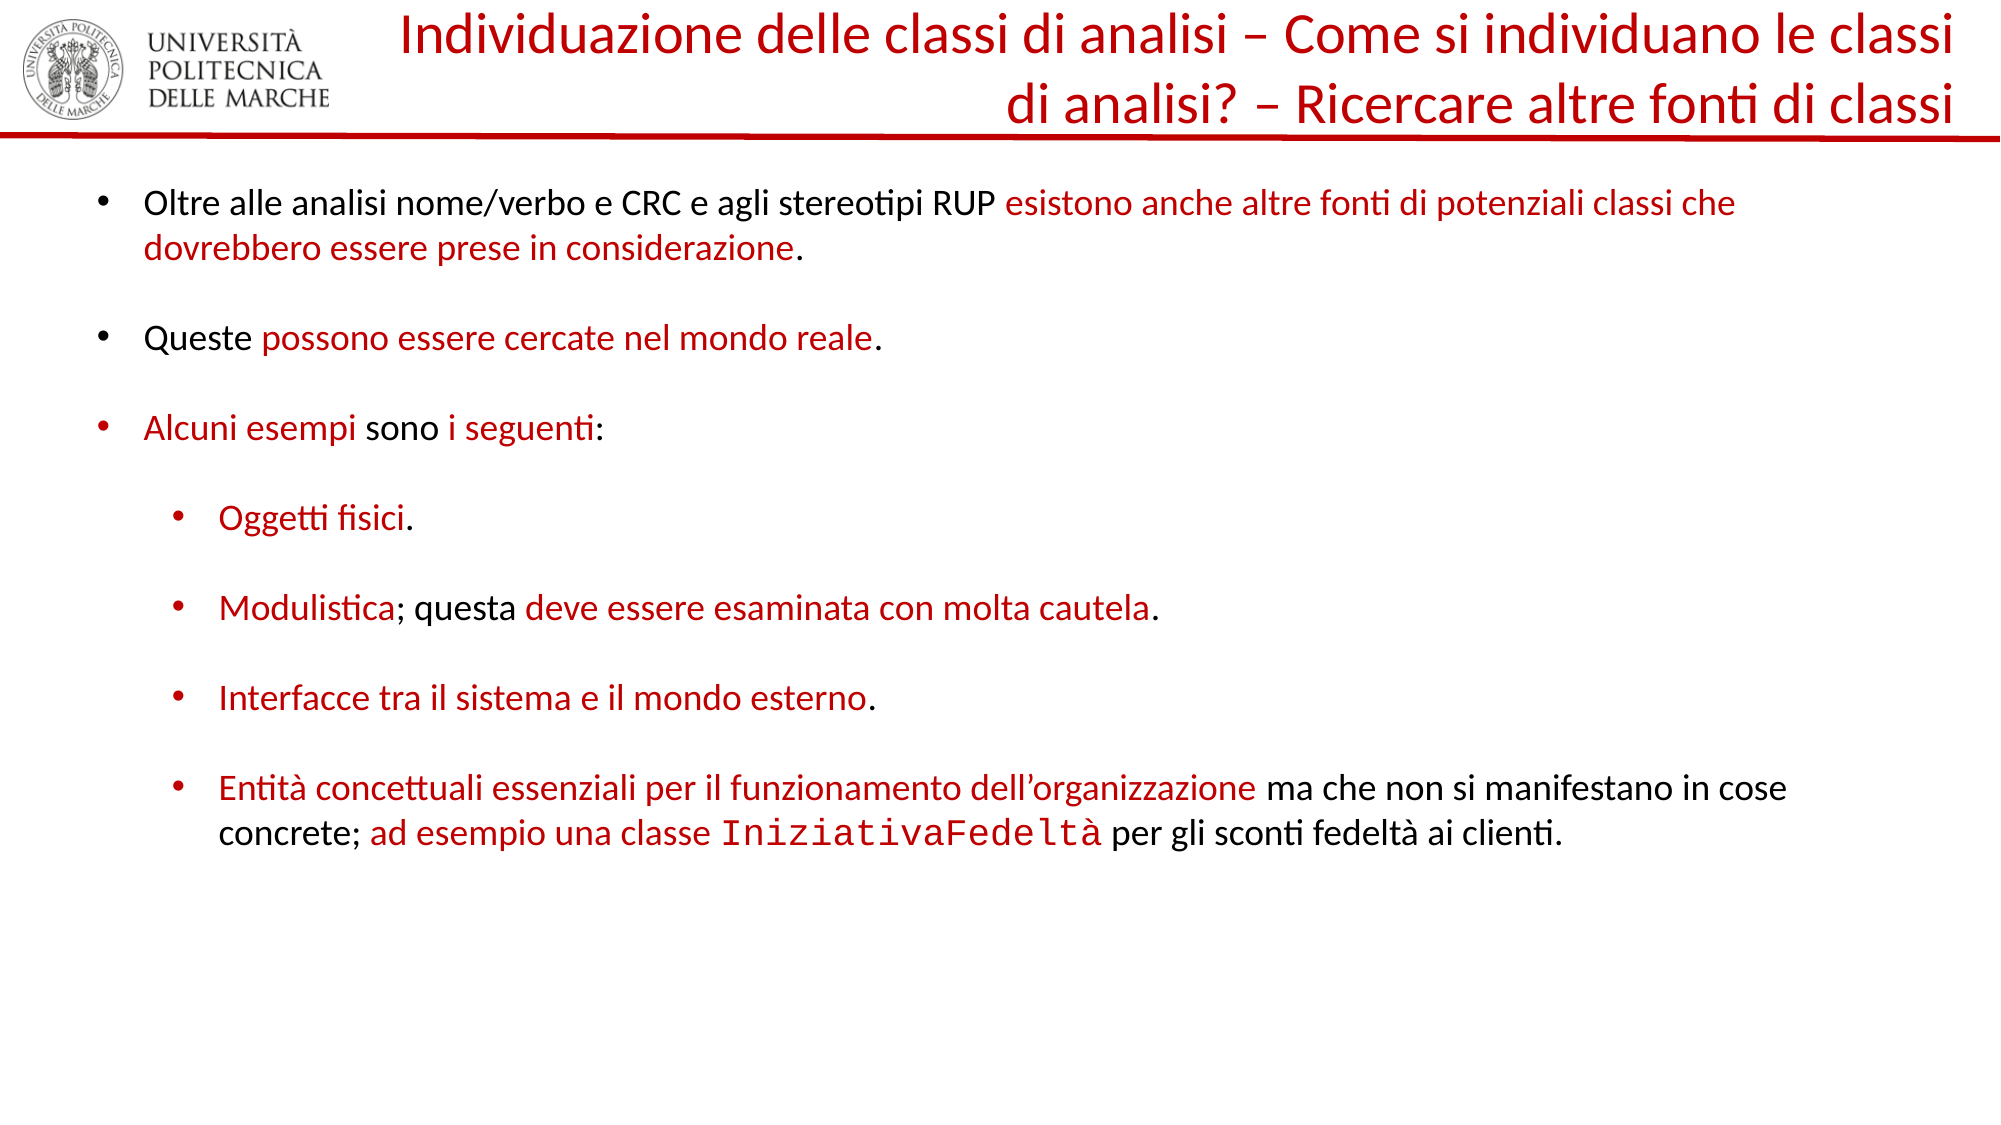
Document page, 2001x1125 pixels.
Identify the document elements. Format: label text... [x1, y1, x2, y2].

text_box Individuazione delle classi di analisi – Come si individuano le classi di analisi? – Ricercare altre fonti di classi [384, 0, 1970, 135]
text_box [0, 135, 2000, 139]
picture [23, 17, 329, 122]
text_box Oltre alle analisi nome/verbo e CRC e agli stereotipi RUP esistono anche altre fonti di potenziali classi che dovrebbero essere prese in considerazione. Queste possono essere cercate nel mondo reale. Alcuni esempi sono i seguenti: Oggetti fisici. Modulistica; questa deve essere esaminata con molta cautela. Interfacce tra il sistema e il mondo esterno. Entità concettuali essenziali per il funzionamento dell’organizzazione ma che non si manifestano in cose concrete; ad esempio una classe IniziativaFedeltà per gli sconti fedeltà ai clienti. [82, 170, 1932, 906]
text_box Individuazione delle classi di analisi – Come si individuano le classi di analisi? – Ricercare altre fonti di classi [384, 139, 1970, 143]
